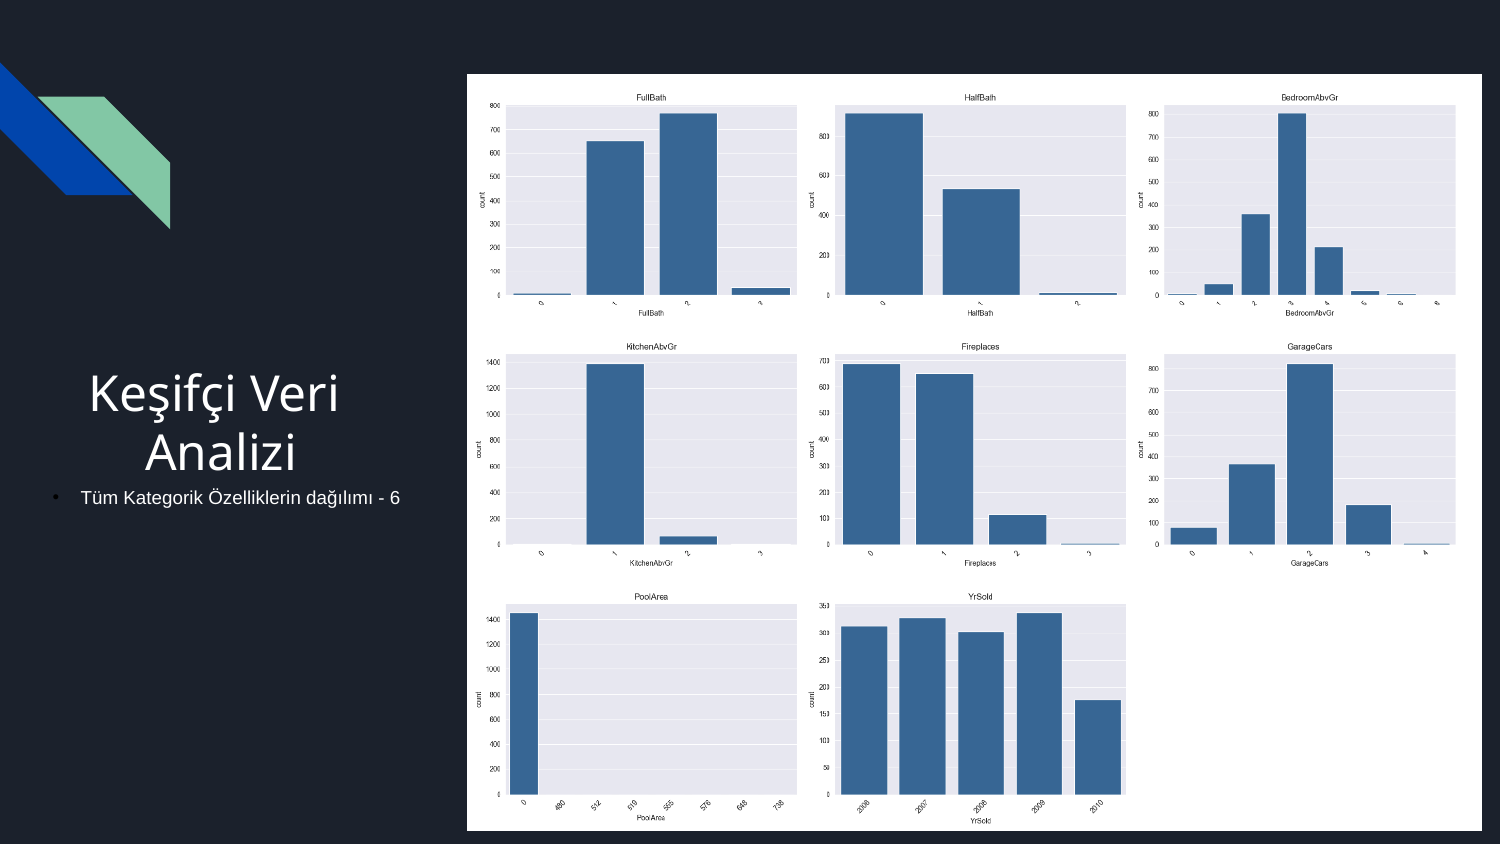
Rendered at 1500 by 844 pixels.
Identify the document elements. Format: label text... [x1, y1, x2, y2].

title Keşifçi Veri Analizi [25, 346, 417, 497]
text_box Tüm Kategorik Özelliklerin dağılımı - 6 [37, 477, 417, 516]
picture [467, 74, 1482, 831]
